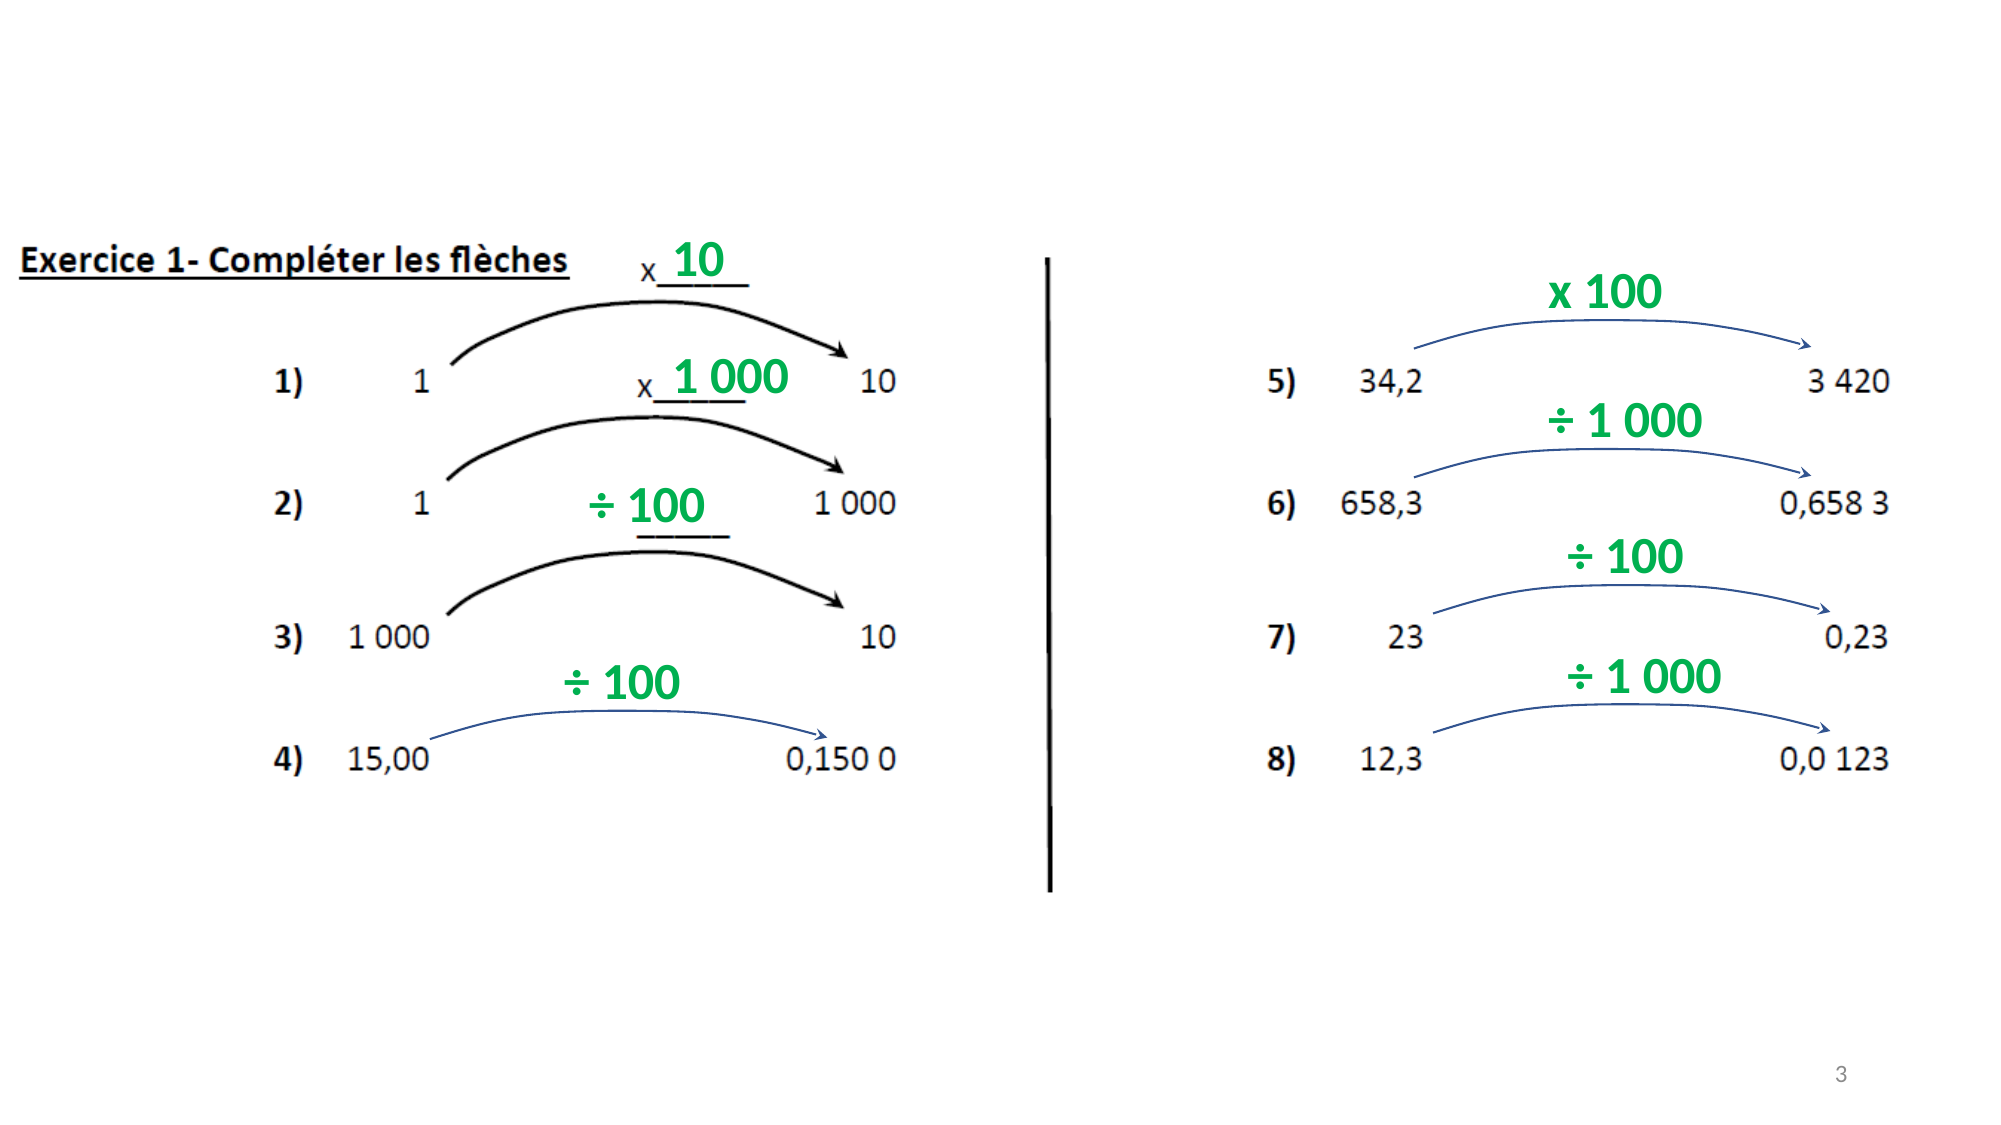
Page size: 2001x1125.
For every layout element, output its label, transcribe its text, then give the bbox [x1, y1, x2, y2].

picture [0, 216, 2000, 909]
slide_number 3 [1412, 1042, 1863, 1103]
